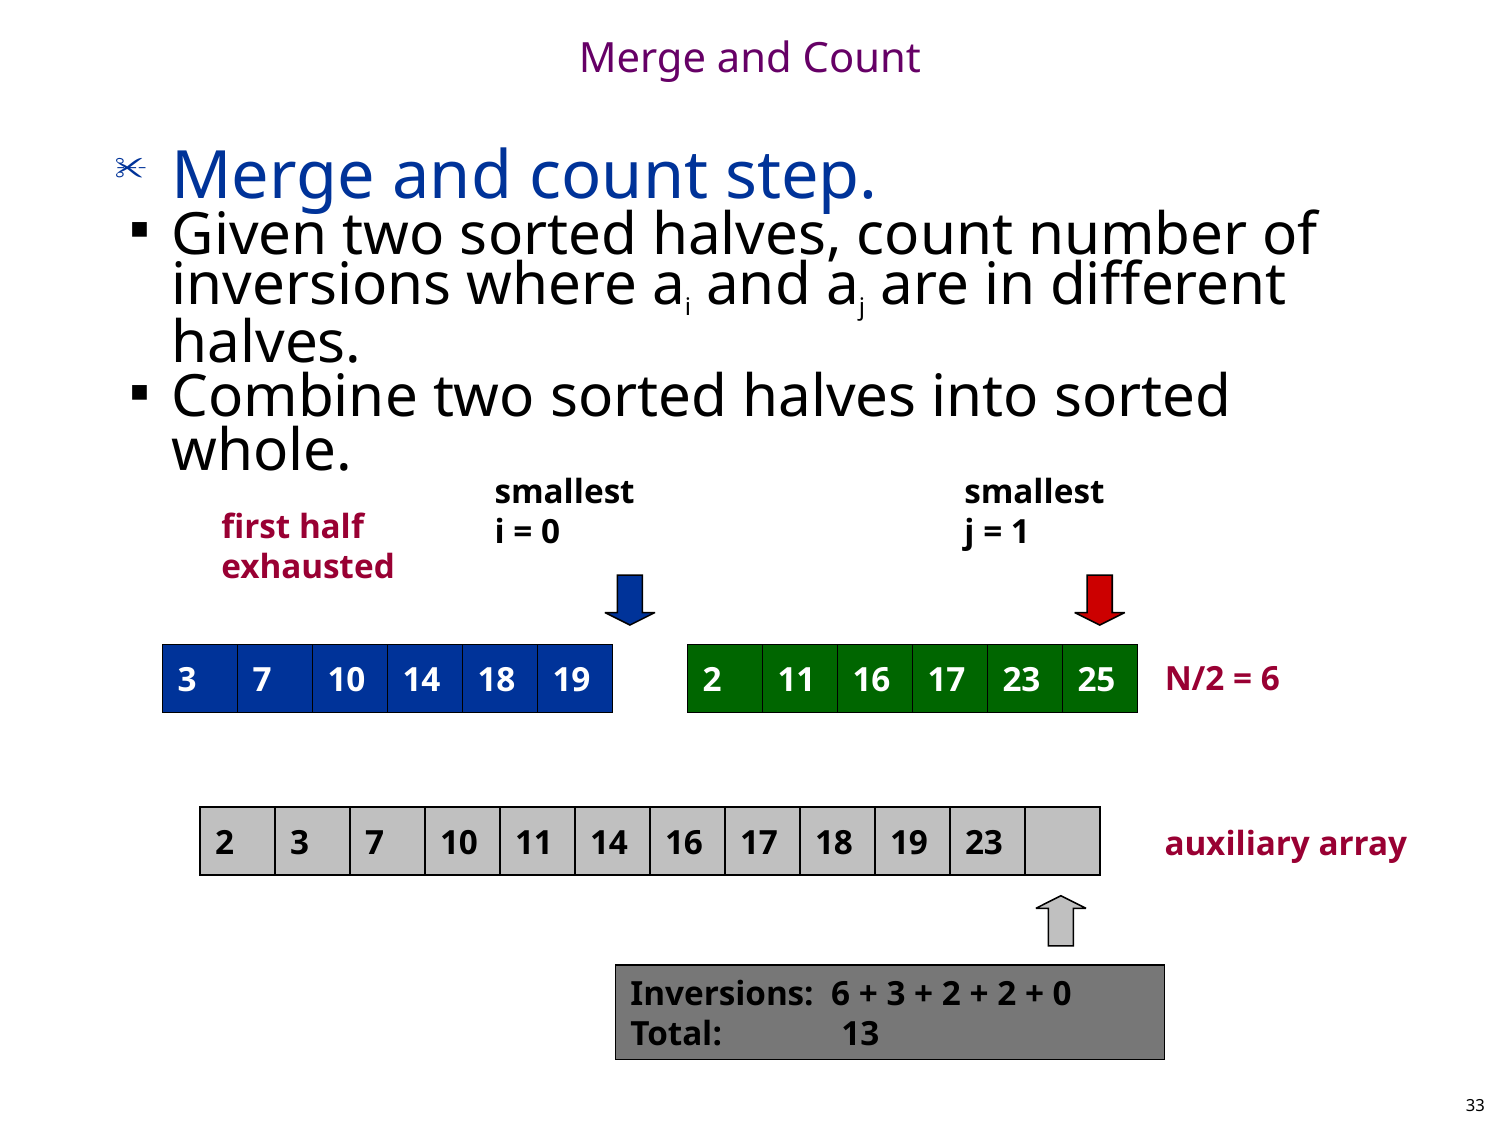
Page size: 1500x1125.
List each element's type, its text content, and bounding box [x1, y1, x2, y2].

text_box 18 [800, 807, 874, 875]
text_box Inversions: 6 + 3 + 2 + 2 + 0 Total: 13 [615, 964, 1165, 1060]
text_box 14 [574, 807, 649, 875]
text_box 7 [350, 807, 424, 875]
text_box 16 [649, 807, 724, 875]
text_box 2 [199, 807, 274, 875]
text_box [604, 575, 655, 626]
text_box smallest j = 1 [949, 462, 1263, 558]
text_box first half exhausted [206, 497, 495, 593]
text_box N/2 = 6 [1149, 649, 1338, 705]
text_box [1074, 575, 1125, 626]
text_box 17 [724, 807, 800, 875]
list Merge and count step. Given two sorted halves, count number of inversions where ai and aj are in different halves. Combine two sorted halves into sorted whole. [99, 149, 1388, 1038]
text_box [1035, 895, 1086, 946]
text_box 3 [274, 807, 350, 875]
text_box auxiliary array [1149, 814, 1463, 870]
text_box 10 [424, 807, 499, 875]
text_box 23 [949, 807, 1024, 875]
text_box 19 [874, 807, 949, 875]
slide_number 33 [1187, 1087, 1500, 1125]
text_box 11 [499, 807, 574, 875]
text_box smallest i = 0 [479, 462, 793, 558]
text_box [1024, 807, 1100, 875]
title Merge and Count [0, 24, 1500, 101]
